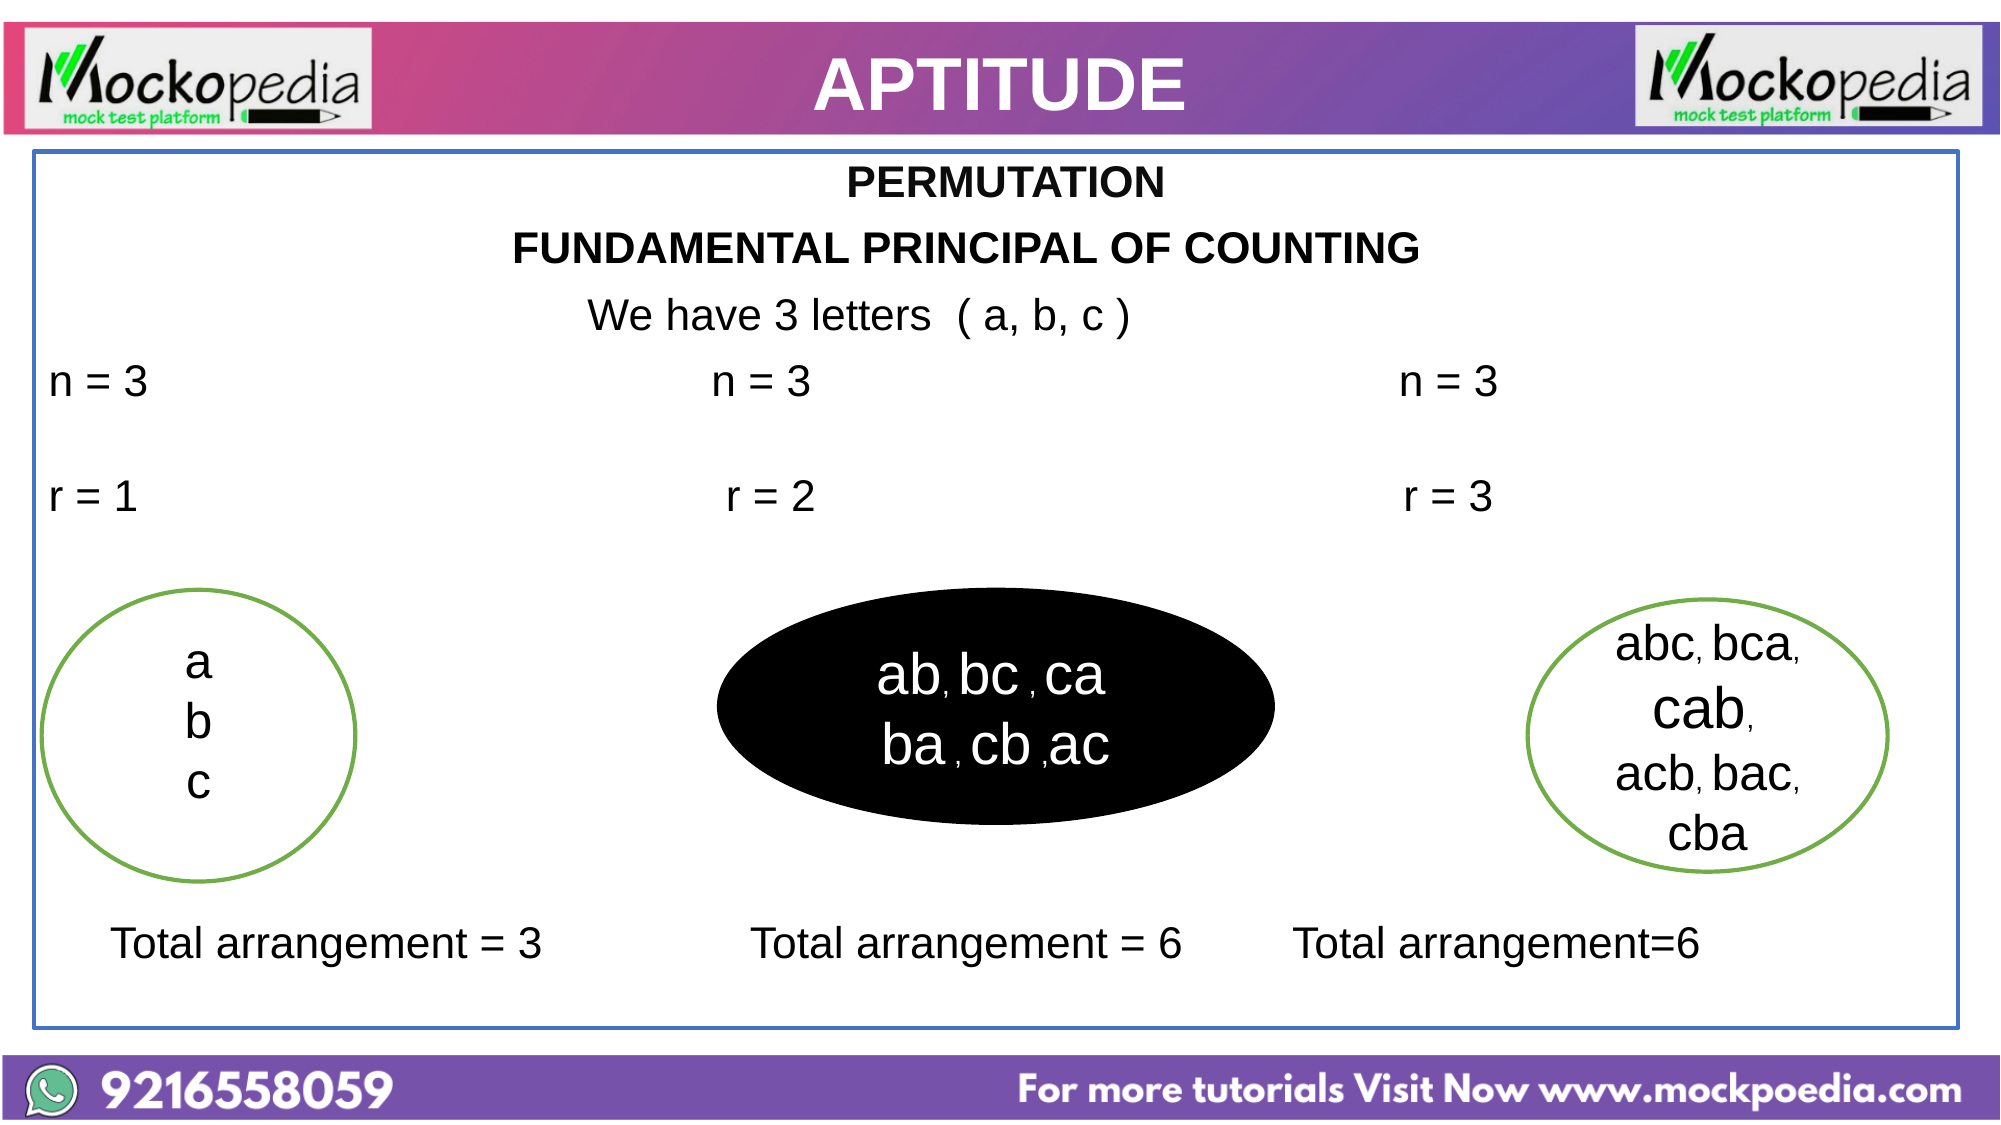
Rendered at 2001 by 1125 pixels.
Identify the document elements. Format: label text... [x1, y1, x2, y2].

title APTITUDE [41, 31, 1959, 142]
list PERMUTATION FUNDAMENTAL PRINCIPAL OF COUNTING We have 3 letters ( a, b, c ) n = 3 n = 3 n = 3 r = 1 r = 2 r = 3 Total arrangement = 3 Total arrangement = 6 Total arrangement=6 [33, 151, 1959, 1029]
text_box ab, bc , ca ba , cb ,ac [718, 589, 1273, 823]
text_box a b c [41, 589, 356, 882]
text_box abc, bca, cab, acb, bac, cba [1527, 599, 1888, 872]
picture [0, 0, 2000, 1125]
